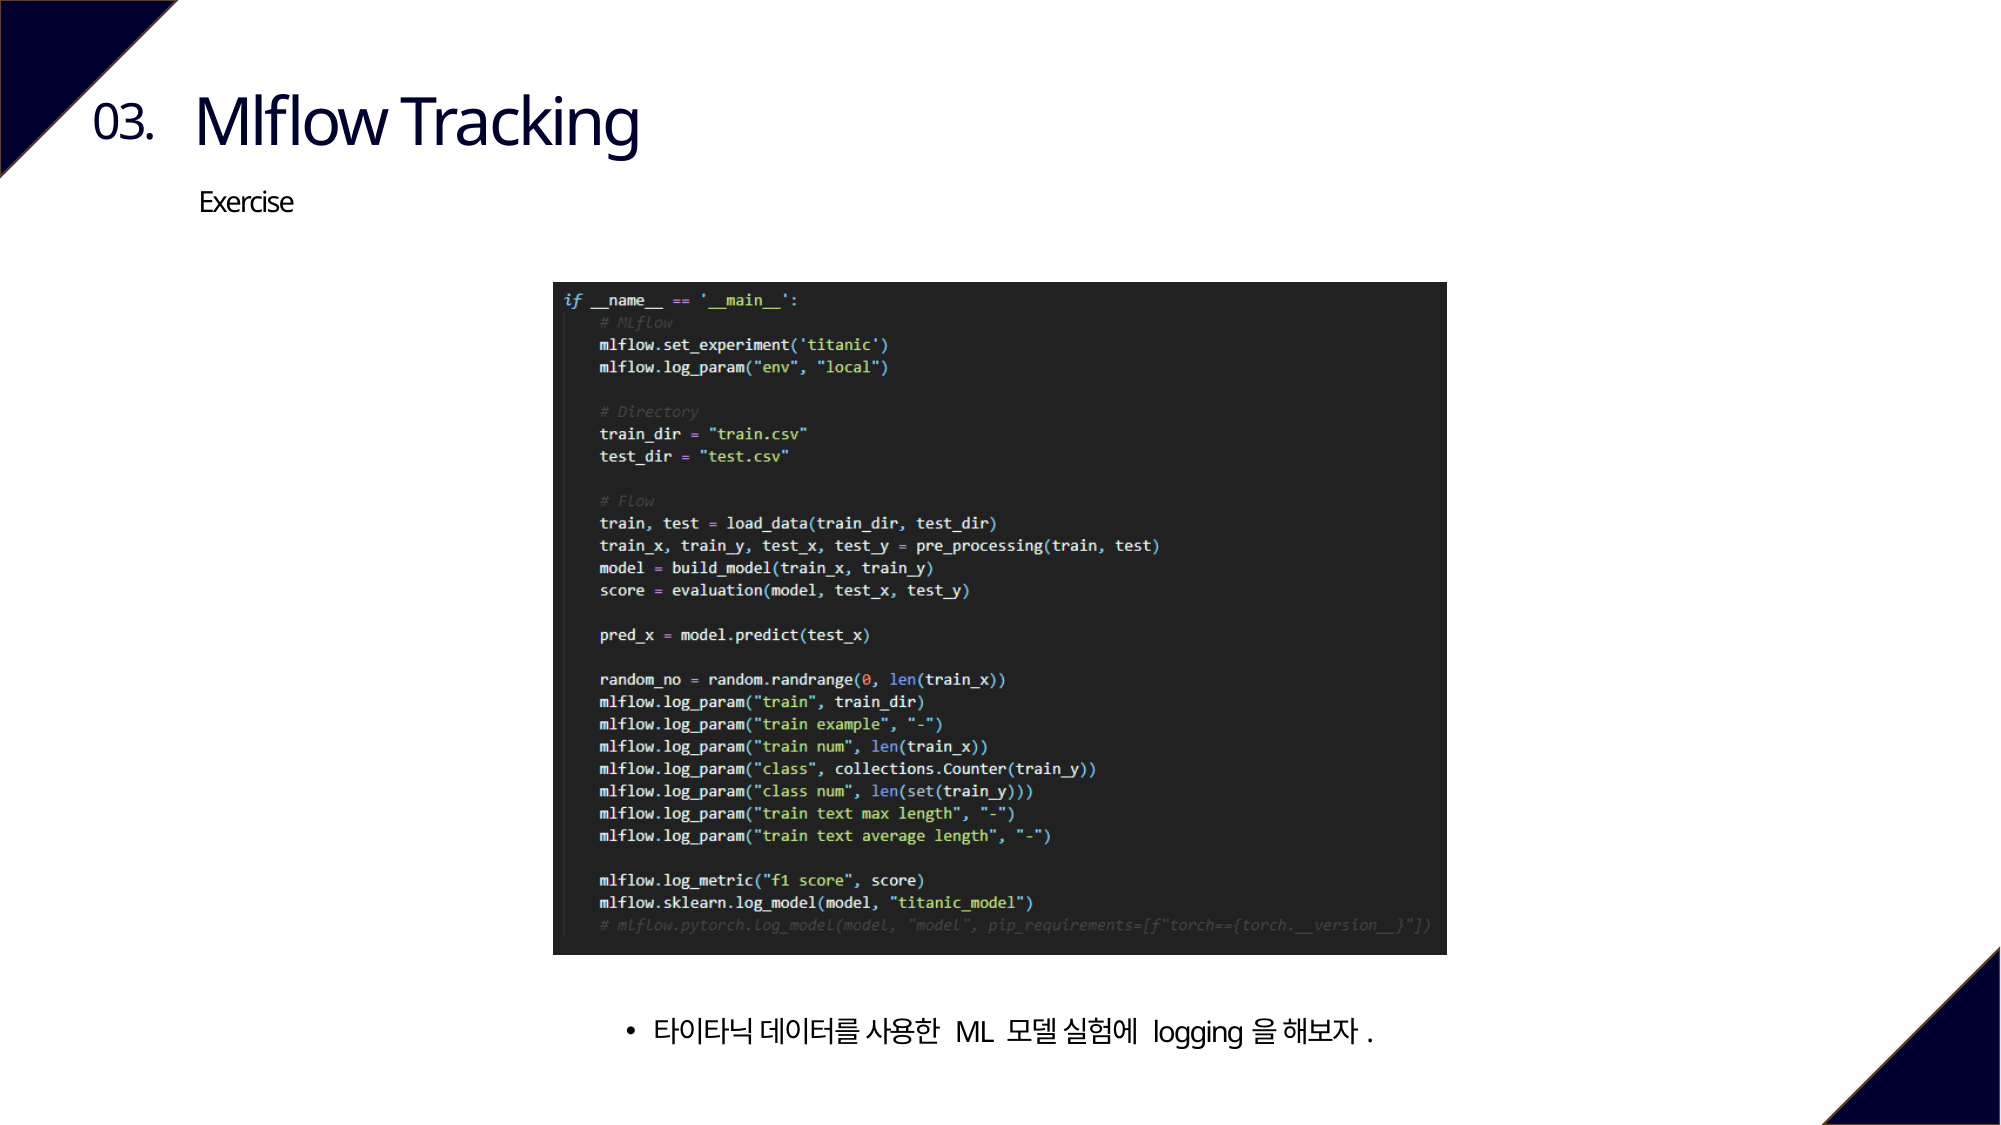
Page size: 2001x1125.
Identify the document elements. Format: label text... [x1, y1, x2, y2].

text_box 03. [74, 81, 176, 157]
text_box 타이타닉 데이터를 사용한 ML 모델 실험에 logging을 해보자. [413, 1005, 1587, 1056]
text_box Mlflow Tracking [178, 71, 1064, 167]
text_box Exercise [183, 176, 610, 226]
picture [553, 282, 1447, 955]
